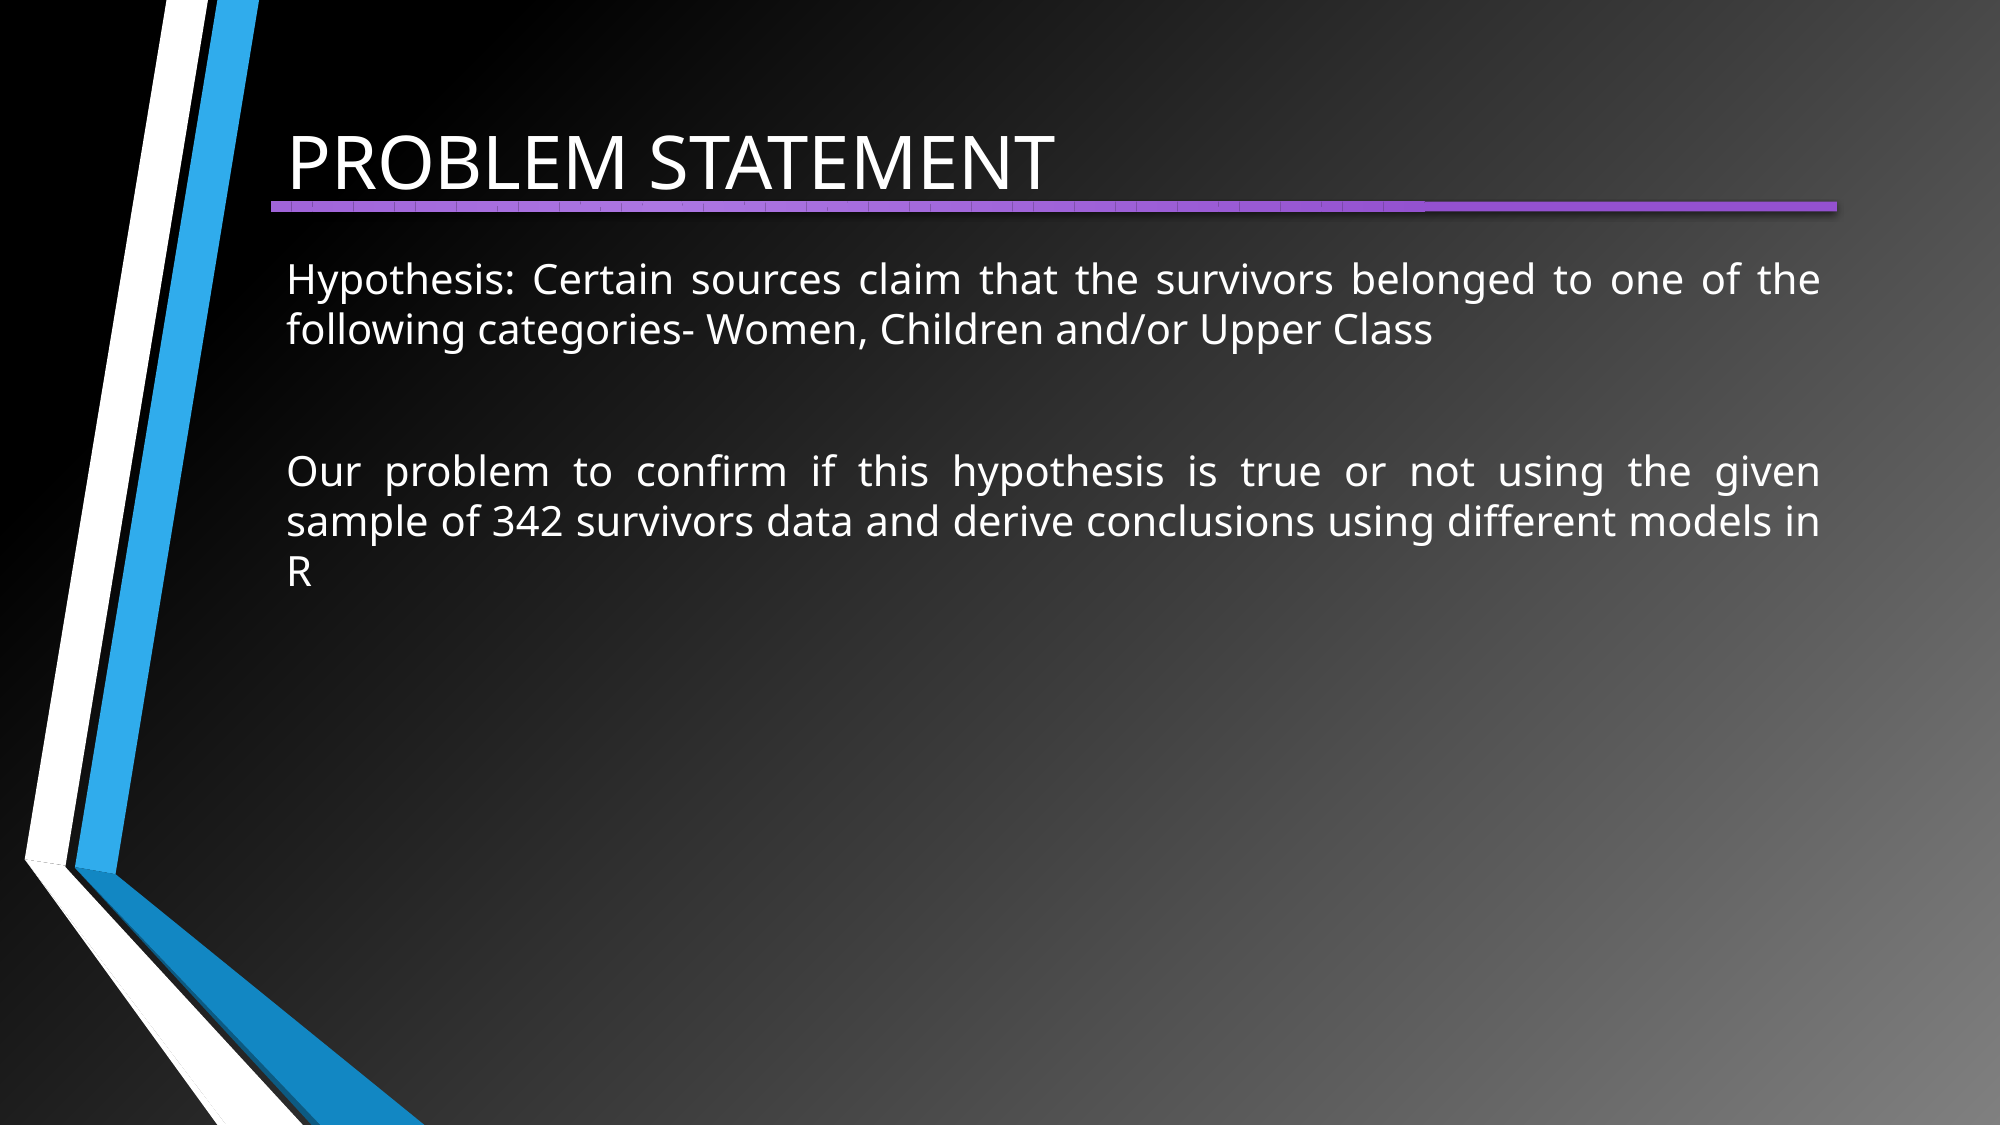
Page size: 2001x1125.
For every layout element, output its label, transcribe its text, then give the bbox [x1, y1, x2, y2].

text_box [271, 201, 1837, 212]
list Hypothesis: Certain sources claim that the survivors belonged to one of the following categories- Women, Children and/or Upper Class Our problem to confirm if this hypothesis is true or not using the given sample of 342 survivors data and derive conclusions using different models in R [271, 245, 1837, 924]
title PROBLEM STATEMENT [271, 107, 1915, 212]
